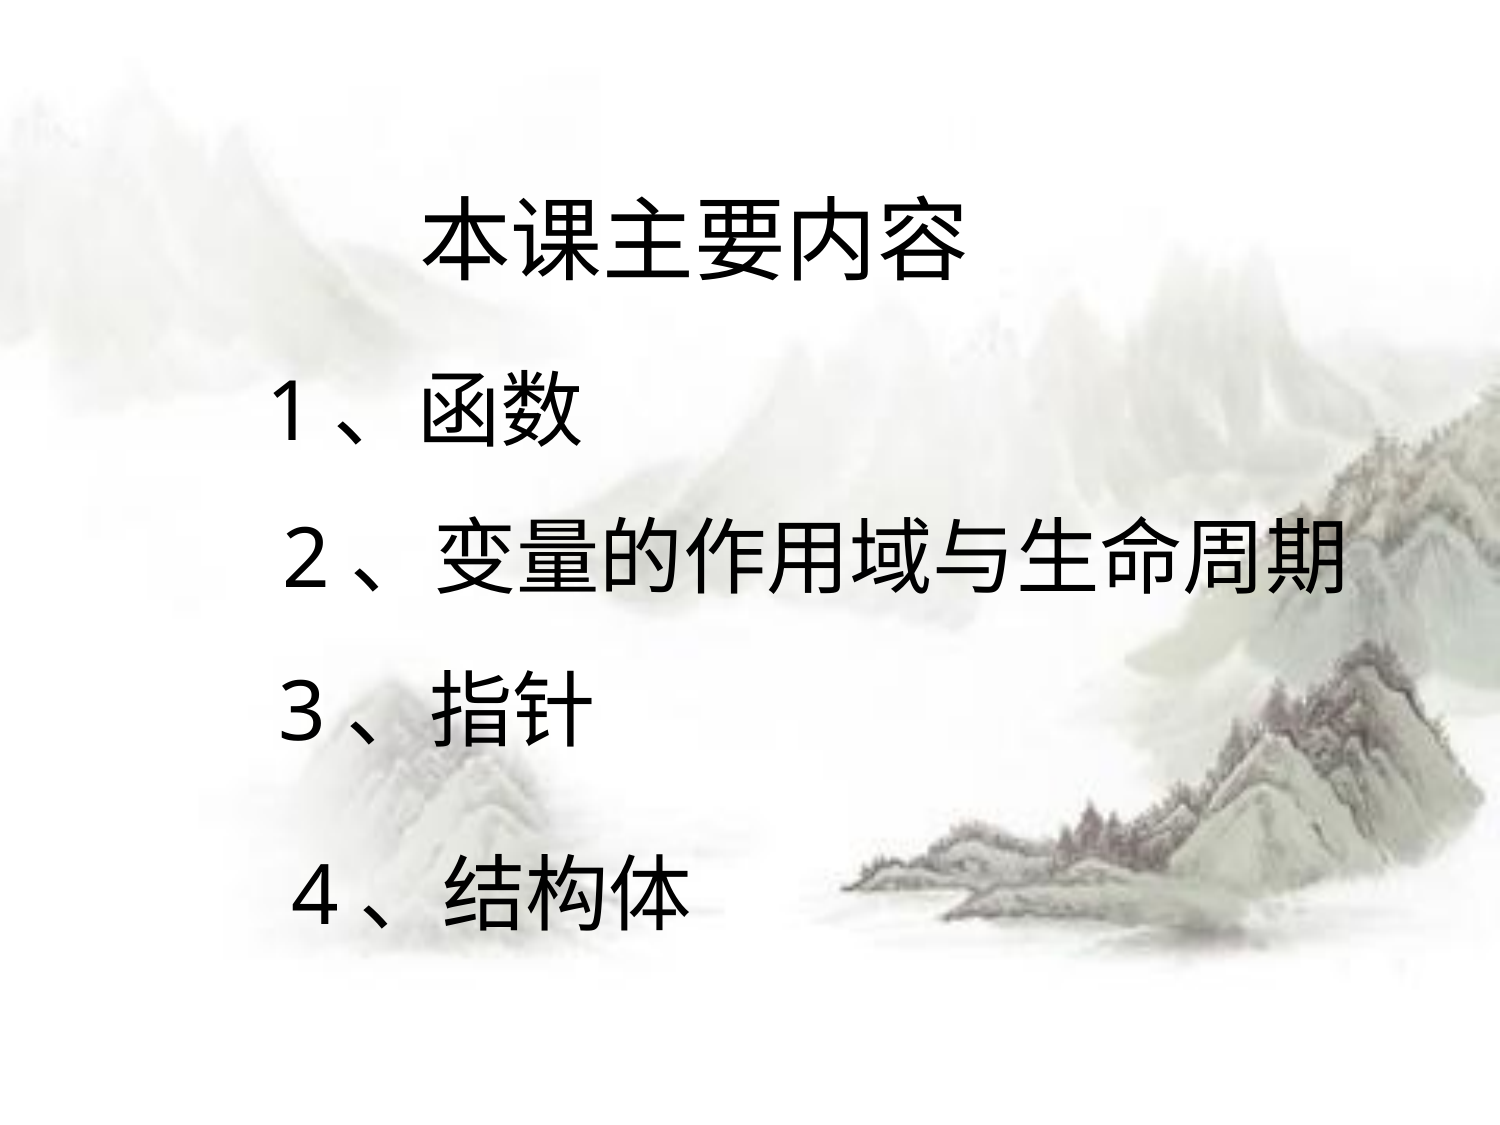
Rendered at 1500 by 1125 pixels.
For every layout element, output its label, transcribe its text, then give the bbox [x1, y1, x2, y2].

text_box 本课主要内容 [404, 174, 985, 300]
text_box 3、指针 [264, 650, 611, 765]
text_box 1、函数 [251, 350, 599, 465]
text_box 2、变量的作用域与生命周期 [268, 496, 1364, 612]
text_box 4、结构体 [276, 833, 707, 949]
picture [0, 0, 1500, 1125]
